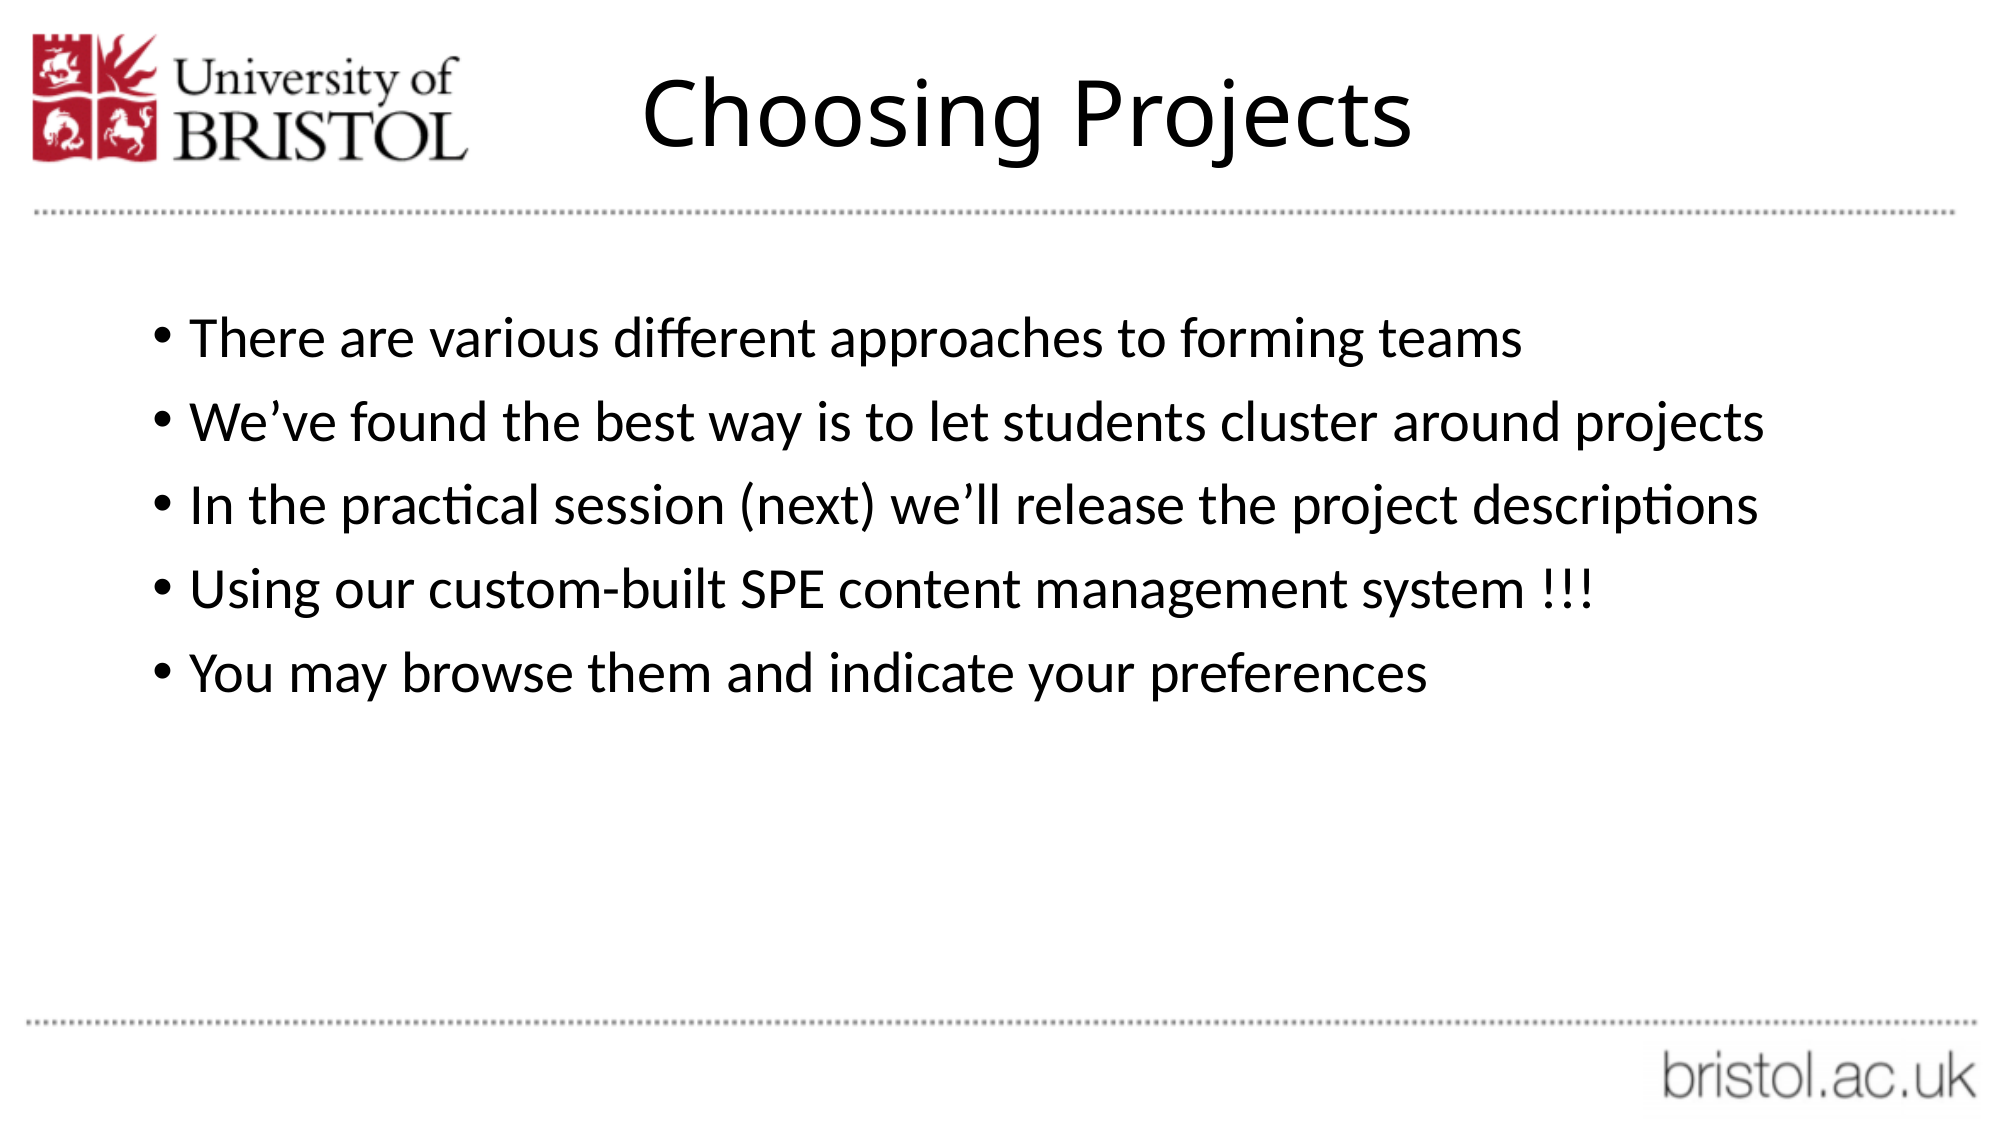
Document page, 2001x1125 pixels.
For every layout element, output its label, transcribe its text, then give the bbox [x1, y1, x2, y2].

picture [1, 18, 1996, 247]
title Choosing Projects [625, 25, 1842, 209]
list There are various different approaches to forming teams We’ve found the best way is to let students cluster around projects In the practical session (next) we’ll release the project descriptions Using our custom-built SPE content management system !!! You may browse them and indicate your preferences [137, 299, 1863, 1014]
picture [8, 994, 1986, 1119]
